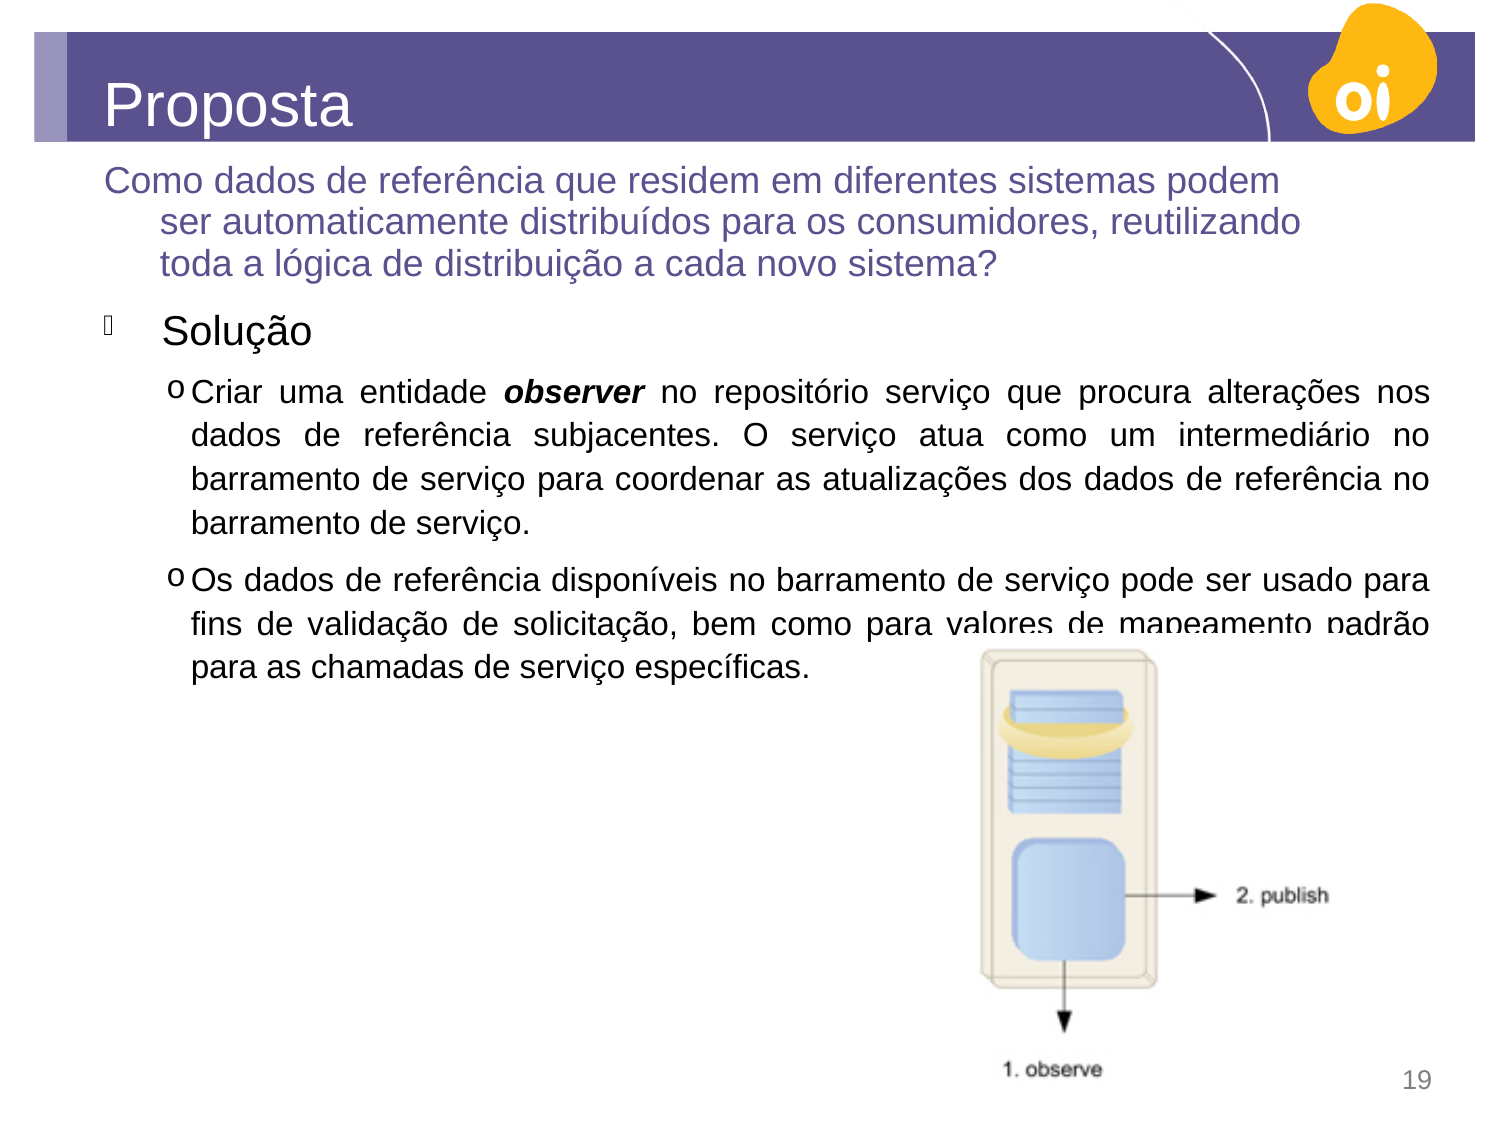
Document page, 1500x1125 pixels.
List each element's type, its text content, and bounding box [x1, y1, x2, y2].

list Solução Criar uma entidade observer no repositório serviço que procura alterações nos dados de referência subjacentes. O serviço atua como um intermediário no barramento de serviço para coordenar as atualizações dos dados de referência no barramento de serviço. Os dados de referência disponíveis no barramento de serviço pode ser usado para fins de validação de solicitação, bem como para valores de mapeamento padrão para as chamadas de serviço específicas. [88, 290, 1447, 995]
picture [1058, 0, 1440, 148]
title Proposta [88, 49, 1325, 154]
picture [962, 633, 1342, 1101]
list Como dados de referência que residem em diferentes sistemas podem ser automaticamente distribuídos para os consumidores, reutilizando toda a lógica de distribuição a cada novo sistema? [88, 152, 1326, 290]
slide_number 19 [1346, 1042, 1448, 1103]
